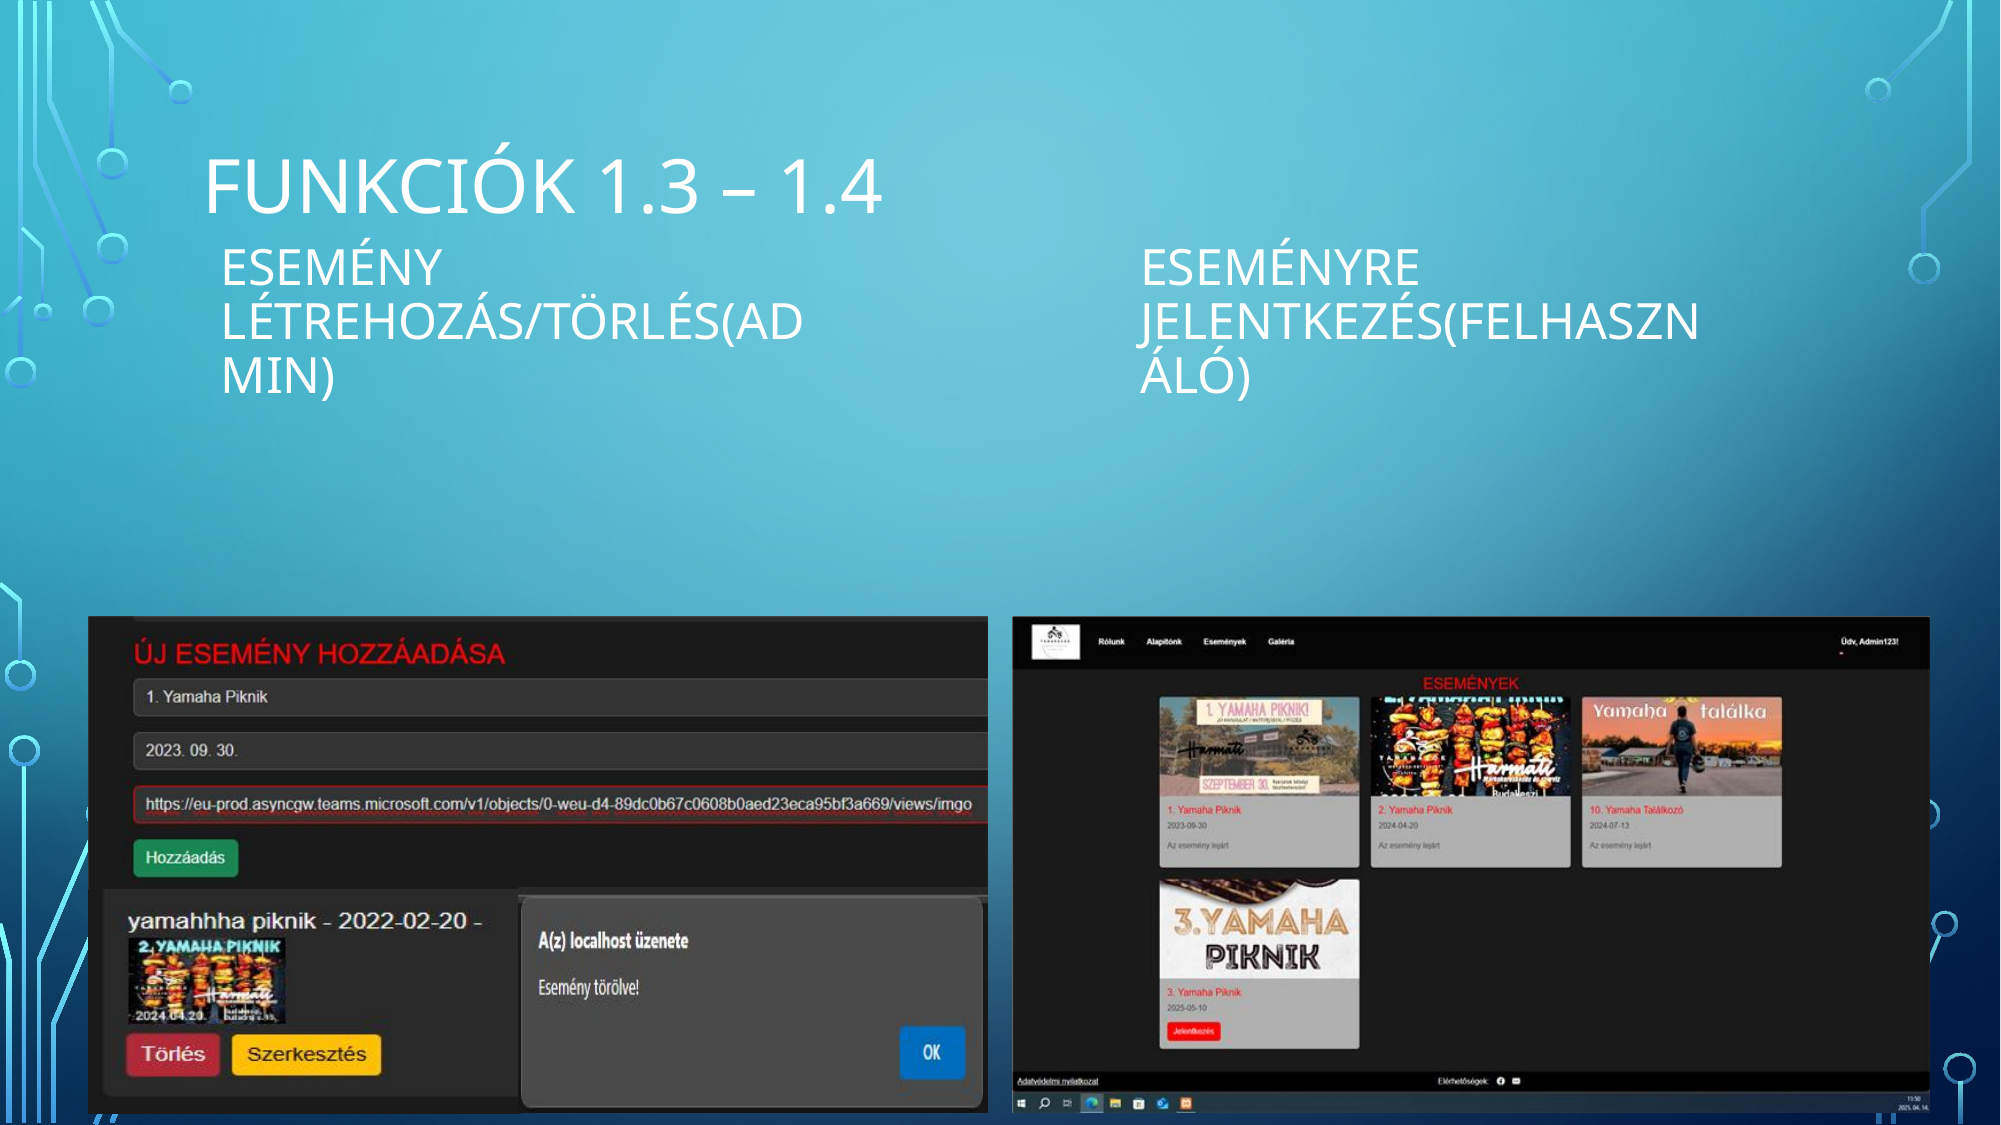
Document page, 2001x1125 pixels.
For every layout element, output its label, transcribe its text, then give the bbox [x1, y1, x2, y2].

title Funkciók 1.3 – 1.4 [187, 101, 1813, 277]
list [1012, 616, 1930, 1113]
list Eseményre jelentkezés(Felhasználó) [1125, 276, 1739, 412]
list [88, 616, 988, 888]
list Esemény létrehozás/törlés(Admin) [205, 276, 851, 412]
picture [88, 886, 988, 1115]
